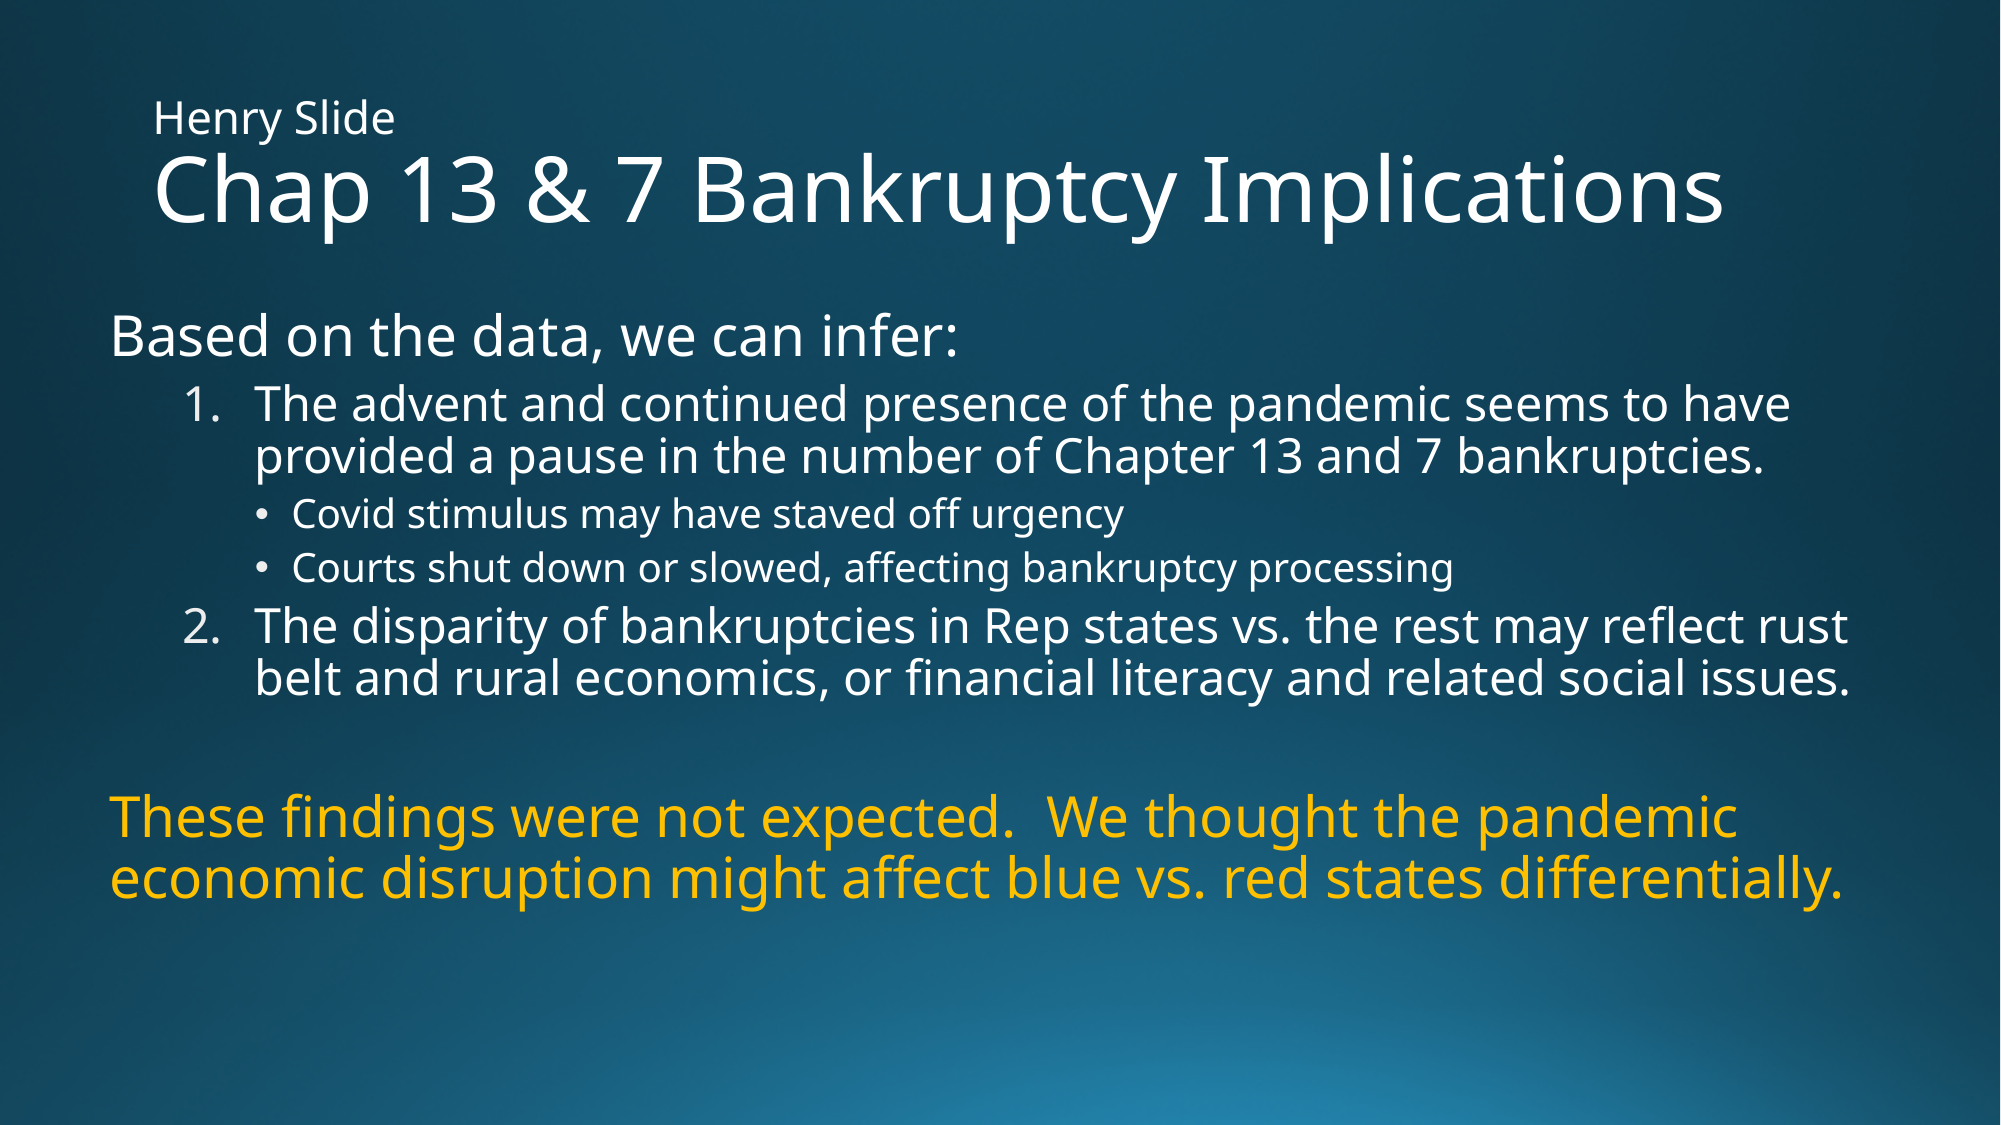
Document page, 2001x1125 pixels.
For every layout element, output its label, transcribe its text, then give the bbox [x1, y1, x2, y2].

list Based on the data, we can infer: The advent and continued presence of the pandemic seems to have provided a pause in the number of Chapter 13 and 7 bankruptcies. Covid stimulus may have staved off urgency Courts shut down or slowed, affecting bankruptcy processing The disparity of bankruptcies in Rep states vs. the rest may reflect rust belt and rural economics, or financial literacy and related social issues. These findings were not expected. We thought the pandemic economic disruption might affect blue vs. red states differentially. [94, 300, 1906, 1015]
picture [0, 0, 2001, 1125]
title Henry Slide Chap 13 & 7 Bankruptcy Implications [137, 59, 1863, 278]
